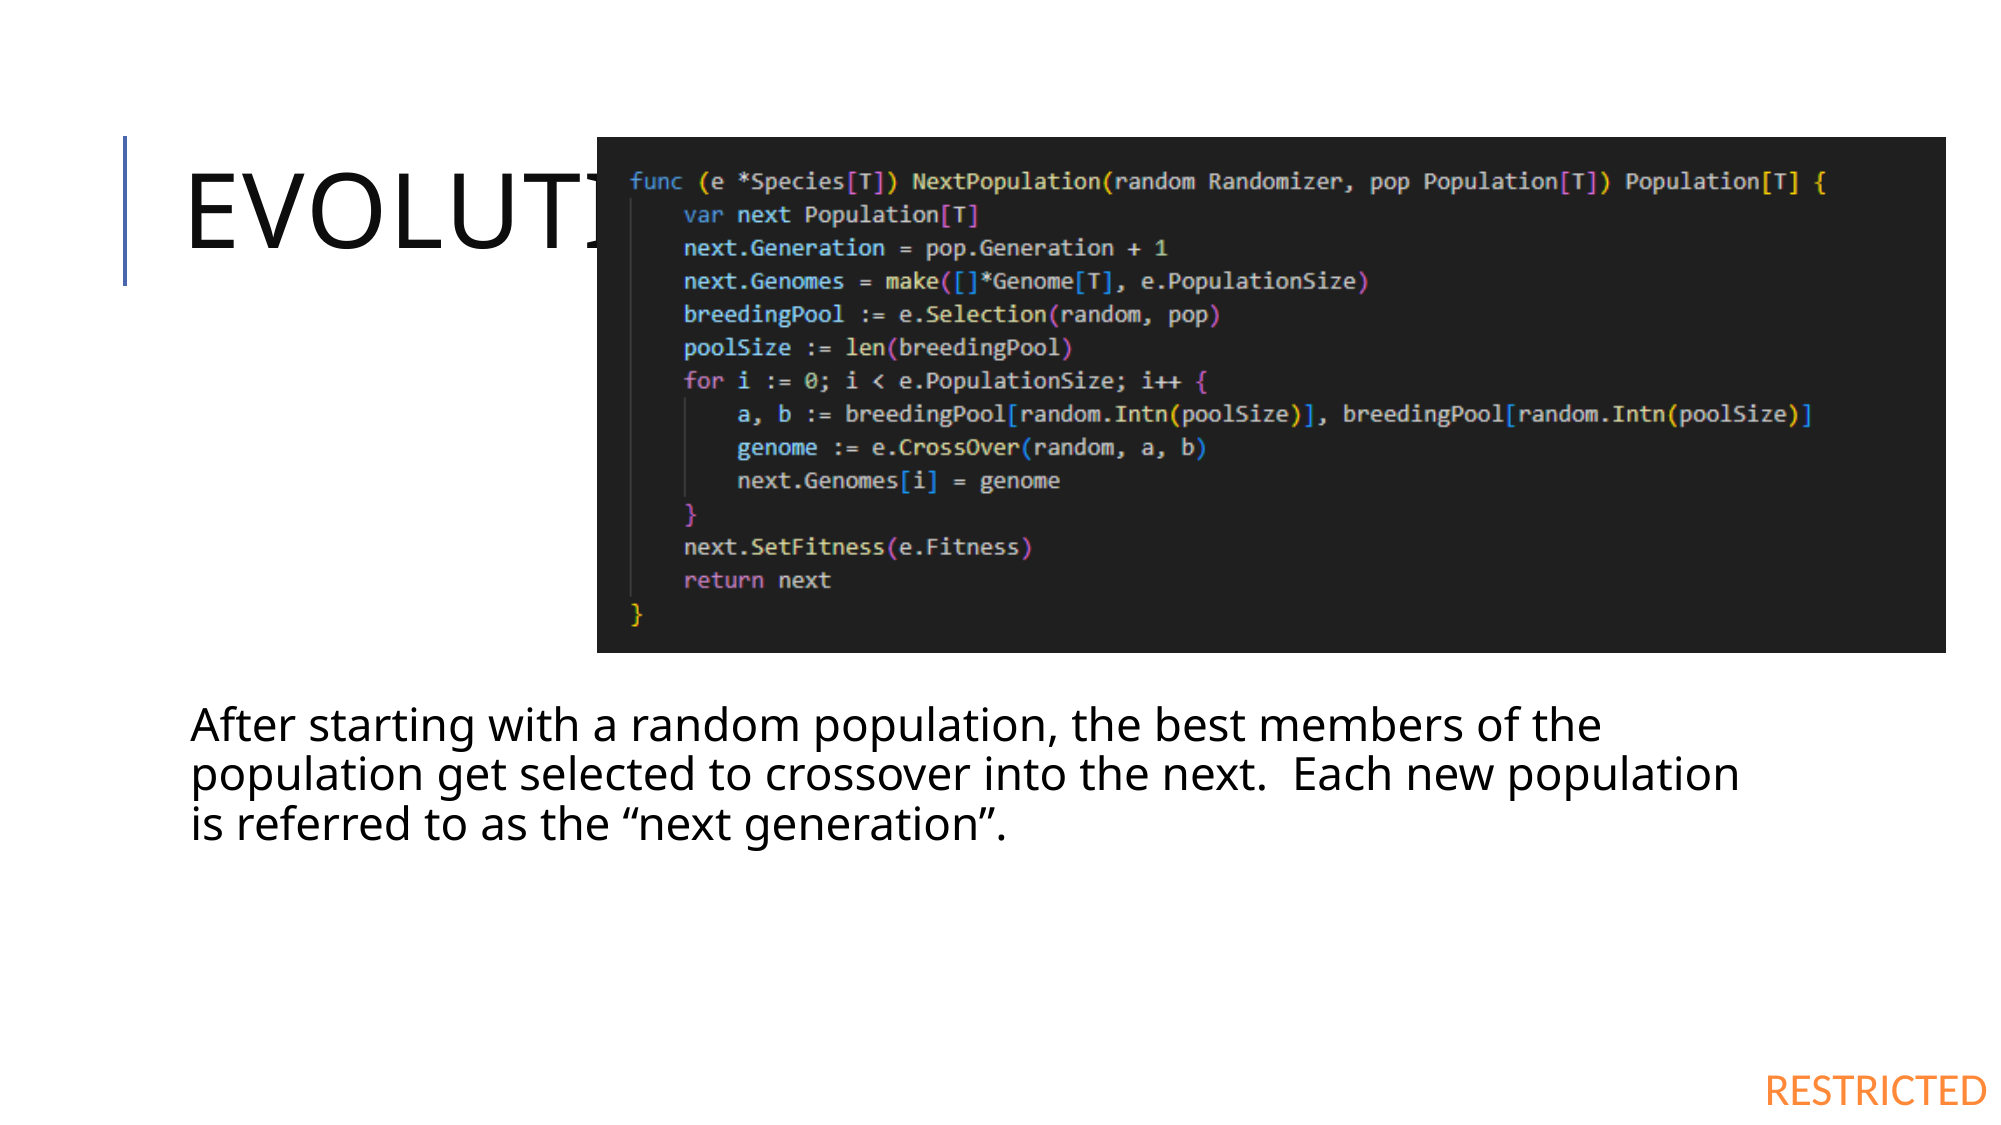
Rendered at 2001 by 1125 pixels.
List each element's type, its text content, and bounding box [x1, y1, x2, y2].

title Evolution [168, 96, 1763, 342]
picture [597, 137, 1947, 653]
list After starting with a random population, the best members of the population get selected to crossover into the next. Each new population is referred to as the “next generation”. [168, 694, 1763, 1035]
